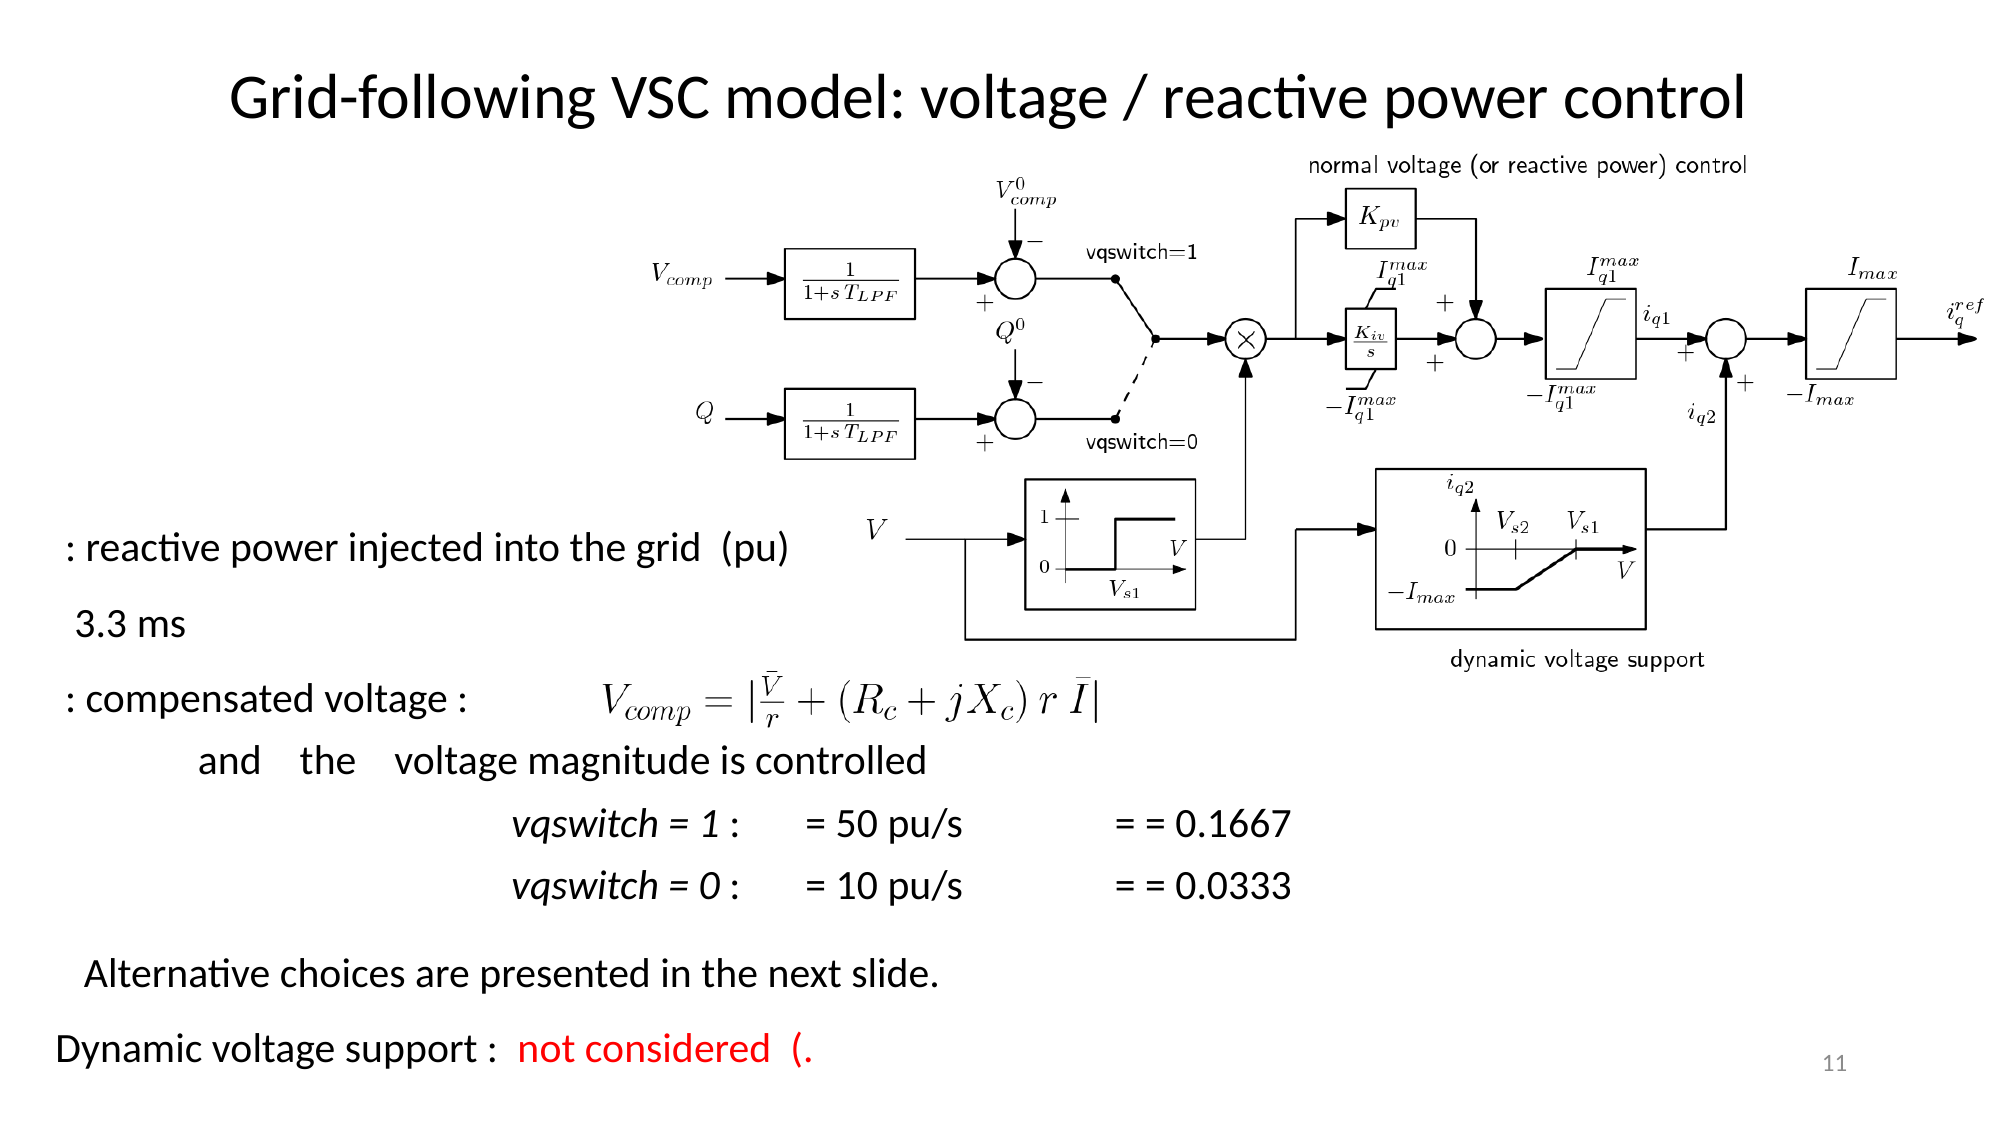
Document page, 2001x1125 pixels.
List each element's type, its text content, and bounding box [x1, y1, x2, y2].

picture [591, 139, 1990, 742]
title Grid-following VSC model: voltage / reactive power control [14, 8, 1979, 140]
slide_number 11 [1412, 1031, 1863, 1092]
